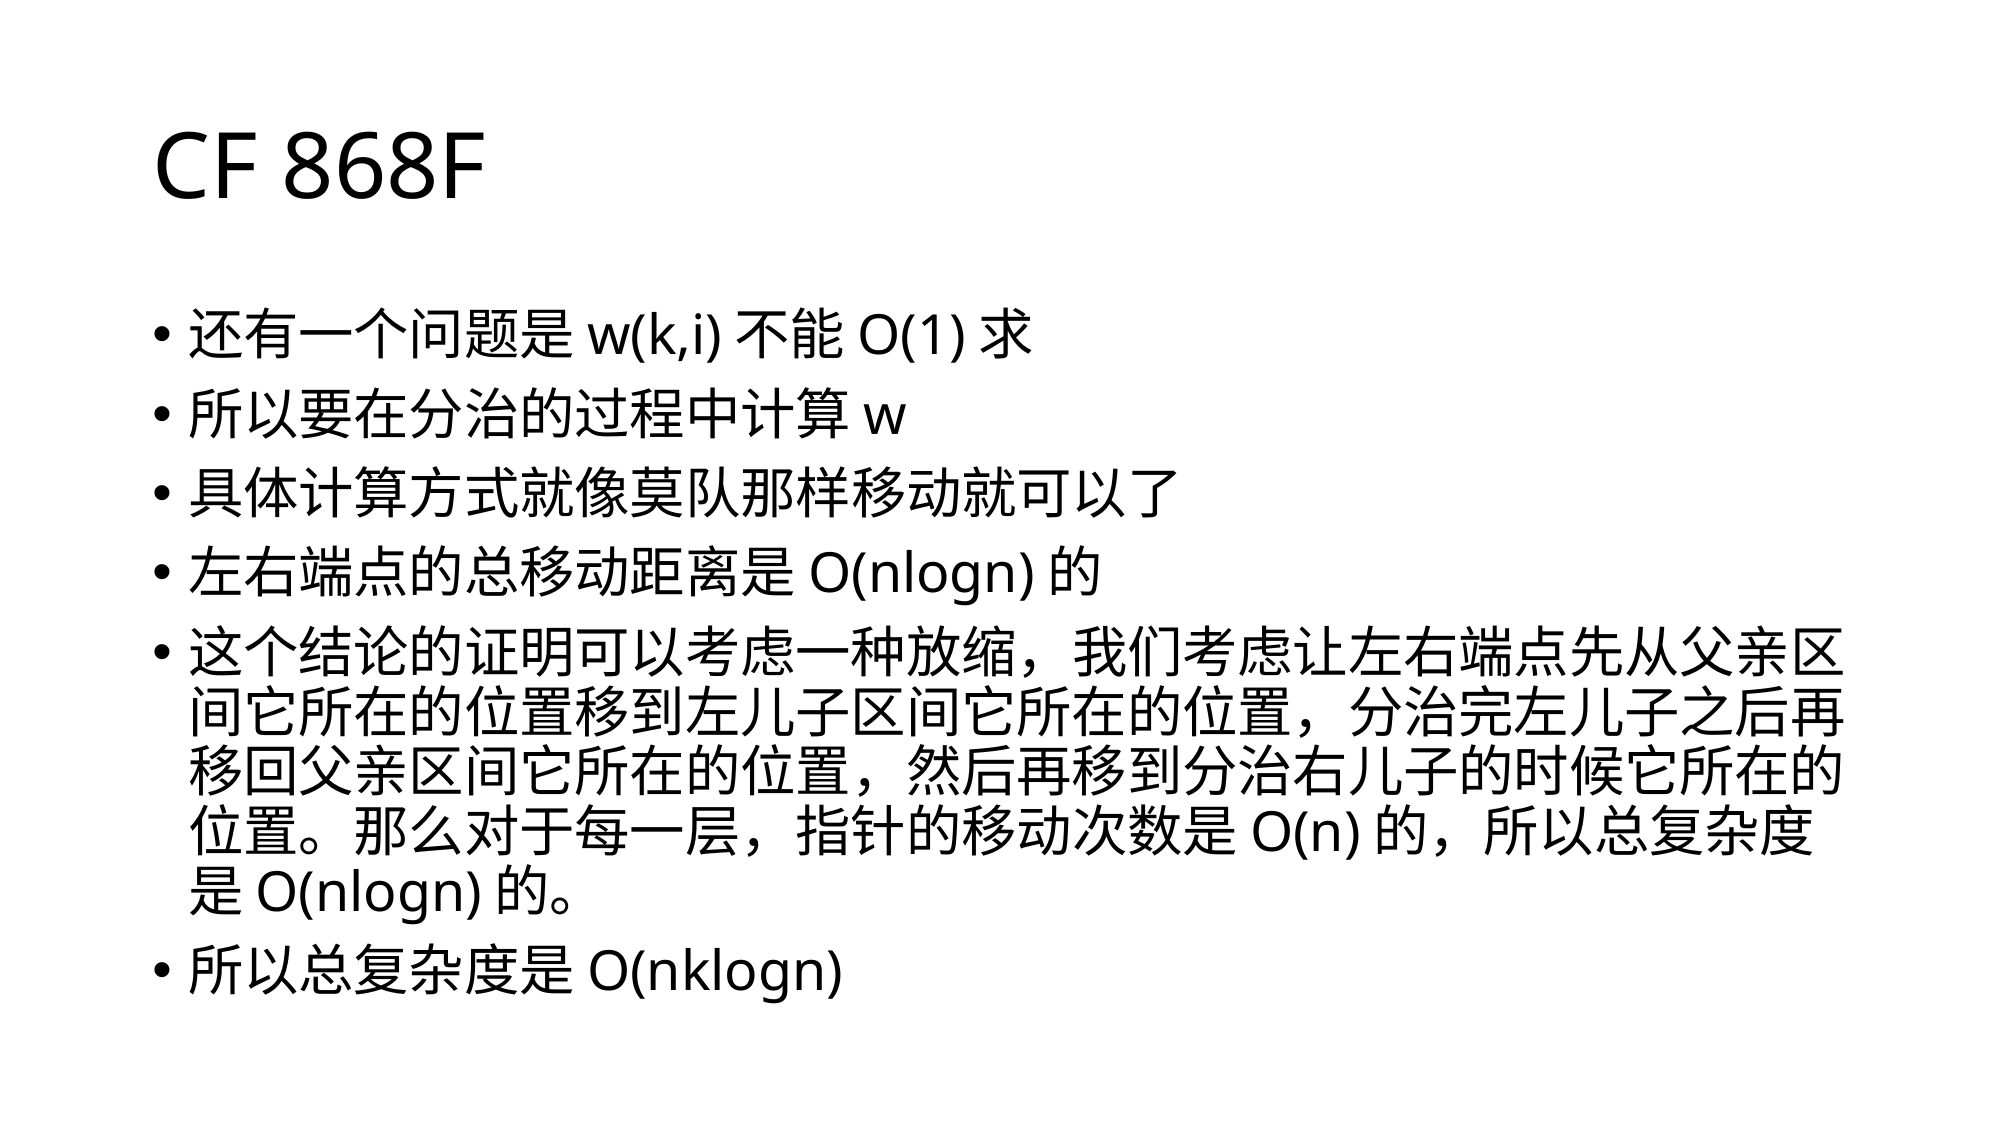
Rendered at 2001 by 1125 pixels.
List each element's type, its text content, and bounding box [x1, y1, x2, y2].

title CF 868F [137, 59, 1863, 278]
list 还有一个问题是w(k,i)不能O(1)求 所以要在分治的过程中计算w 具体计算方式就像莫队那样移动就可以了 左右端点的总移动距离是O(nlogn)的 这个结论的证明可以考虑一种放缩，我们考虑让左右端点先从父亲区间它所在的位置移到左儿子区间它所在的位置，分治完左儿子之后再移回父亲区间它所在的位置，然后再移到分治右儿子的时候它所在的位置。那么对于每一层，指针的移动次数是O(n)的，所以总复杂度是O(nlogn)的。 所以总复杂度是O(nklogn) [137, 299, 1863, 1014]
